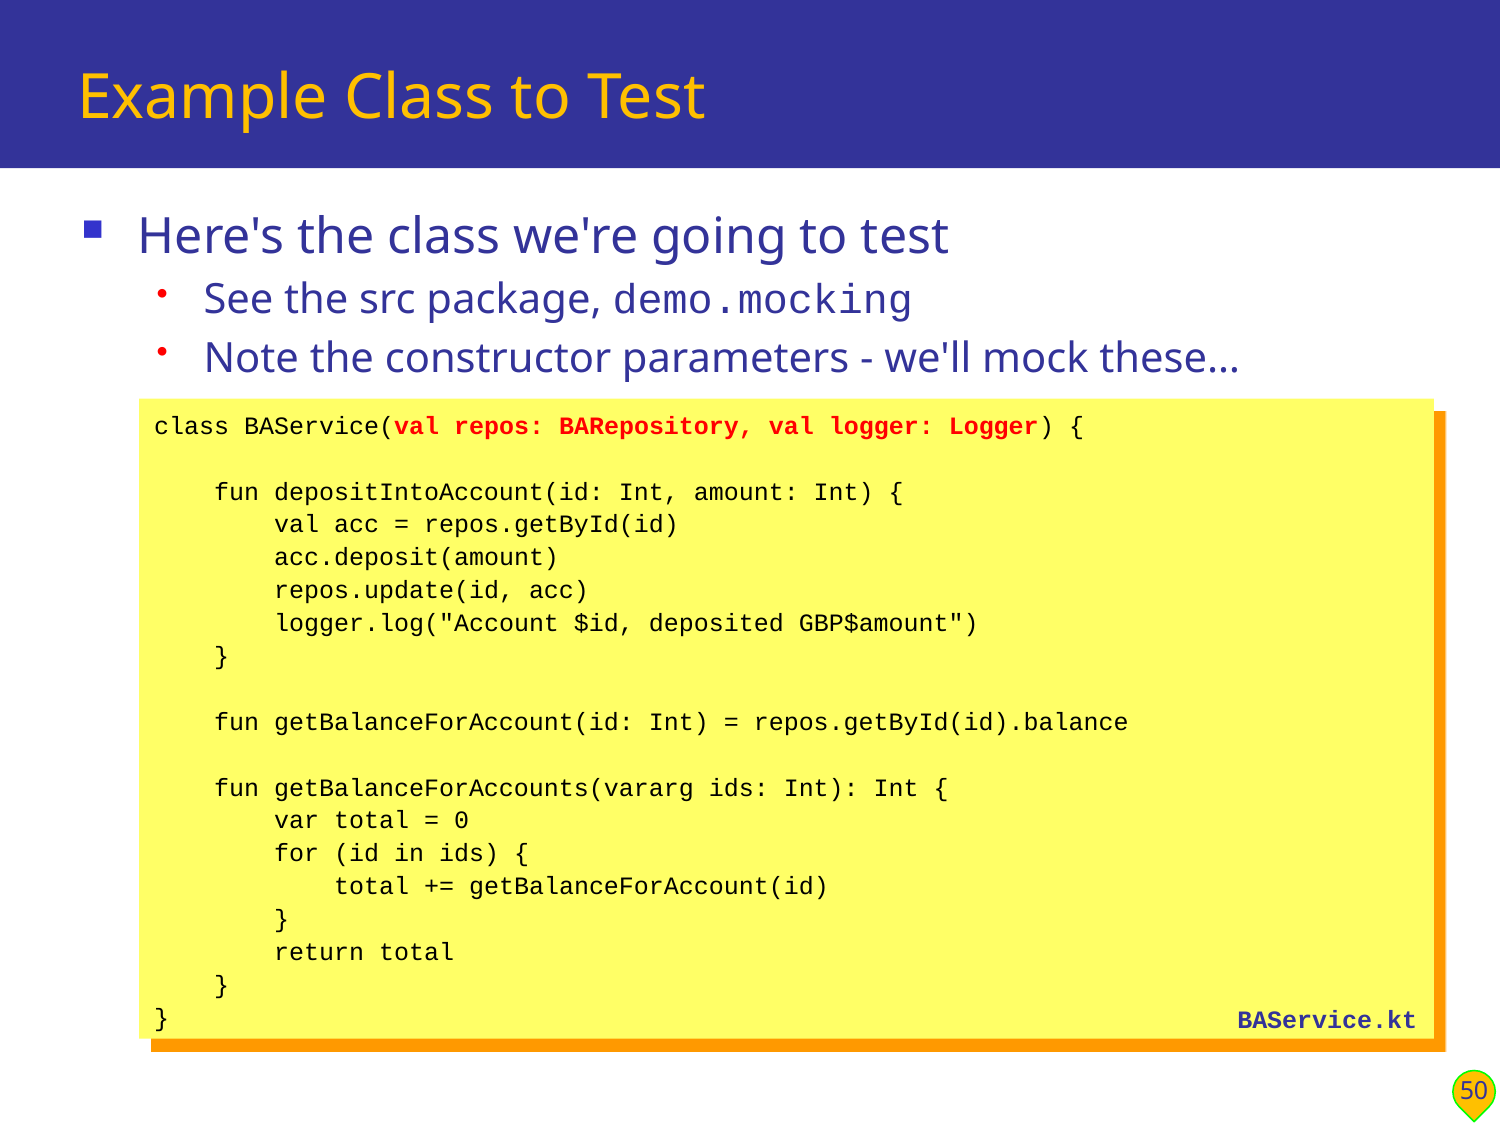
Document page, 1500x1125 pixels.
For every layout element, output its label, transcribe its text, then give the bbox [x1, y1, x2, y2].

footer 50 [1431, 1040, 1500, 1117]
text_box BAService.kt [1222, 996, 1432, 1042]
title Example Class to Test [61, 24, 1465, 139]
text_box Here's the class we're going to test See the src package, demo.mocking Note the constructor parameters - we'll mock these… [66, 196, 1459, 1006]
text_box class BAService(val repos: BARepository, val logger: Logger) { fun depositIntoAccount(id: Int, amount: Int) { val acc = repos.getById(id) acc.deposit(amount) repos.update(id, acc) logger.log("Account $id, deposited GBP$amount") } fun getBalanceForAccount(id: Int) = repos.getById(id).balance fun getBalanceForAccounts(vararg ids: Int): Int { var total = 0 for (id in ids) { total += getBalanceForAccount(id) } return total } } [139, 398, 1434, 1039]
